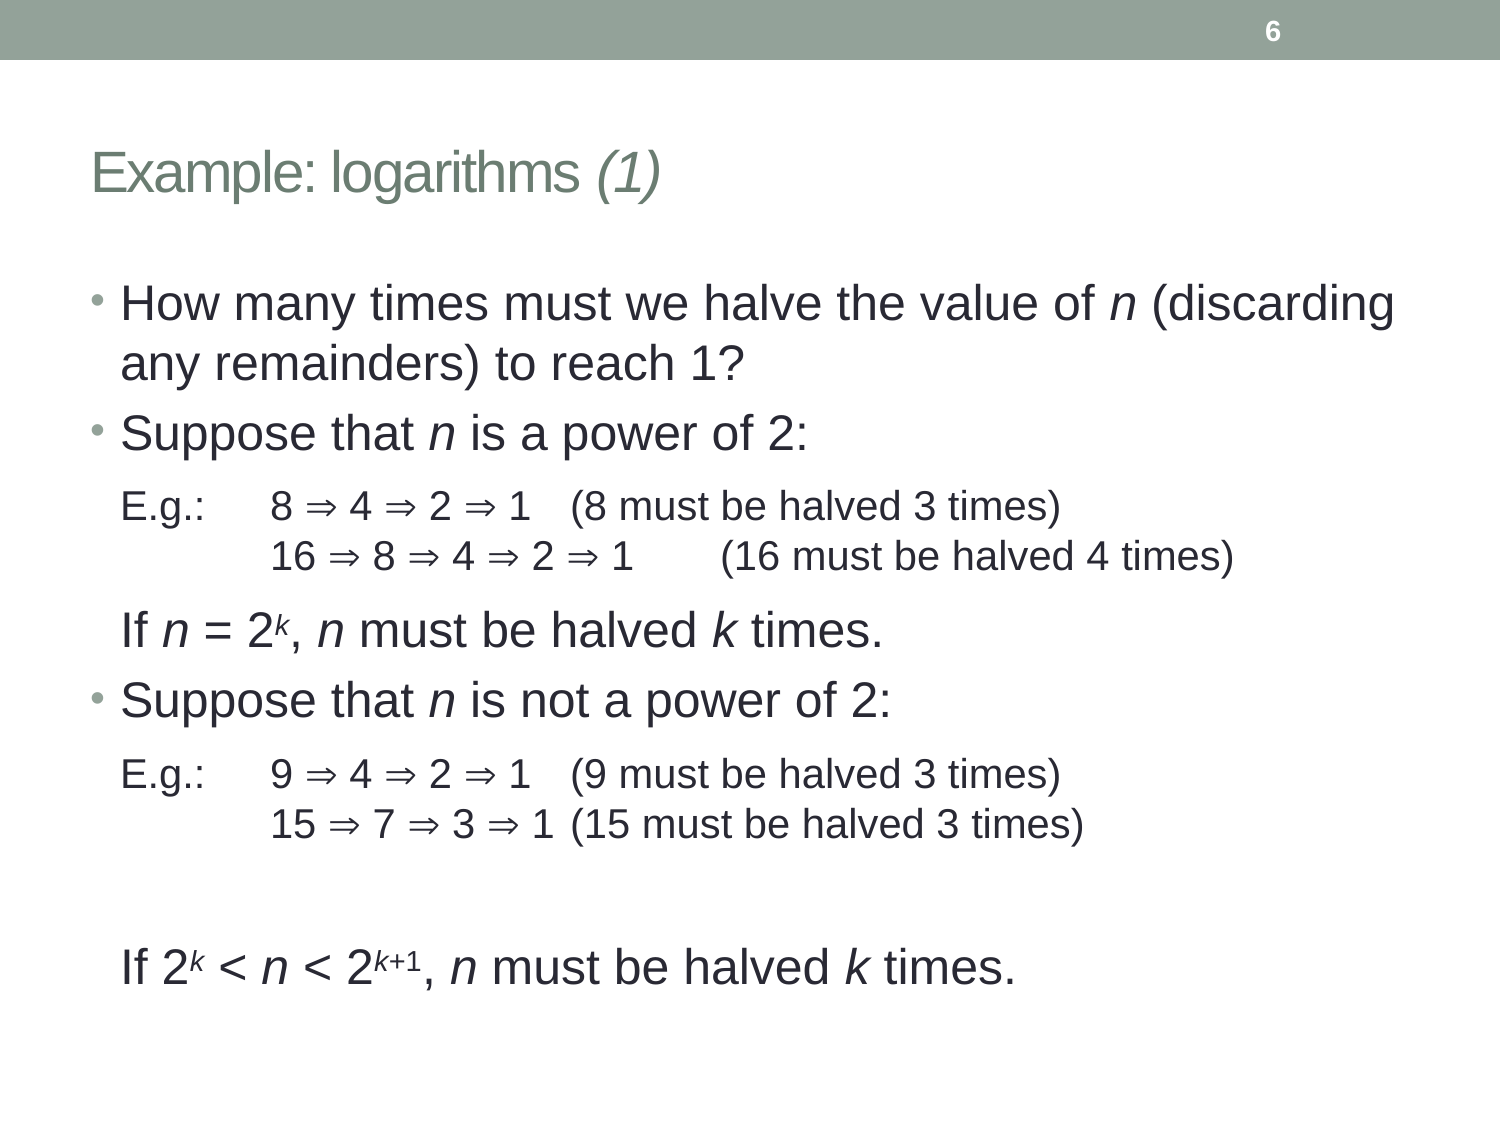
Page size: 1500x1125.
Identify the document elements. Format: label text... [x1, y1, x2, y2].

slide_number 6 [1250, 3, 1425, 57]
title Example: logarithms (1) [75, 87, 1425, 250]
list How many times must we halve the value of n (discarding any remainders) to reach 1? Suppose that n is a power of 2: E.g.: 8  4  2  1 (8 must be halved 3 times) 16  8  4  2  1 (16 must be halved 4 times) If n = 2k, n must be halved k times. Suppose that n is not a power of 2: E.g.: 9  4  2  1 (9 must be halved 3 times) 15  7  3  1 (15 must be halved 3 times) If 2k < n < 2k+1, n must be halved k times. [75, 262, 1425, 1063]
